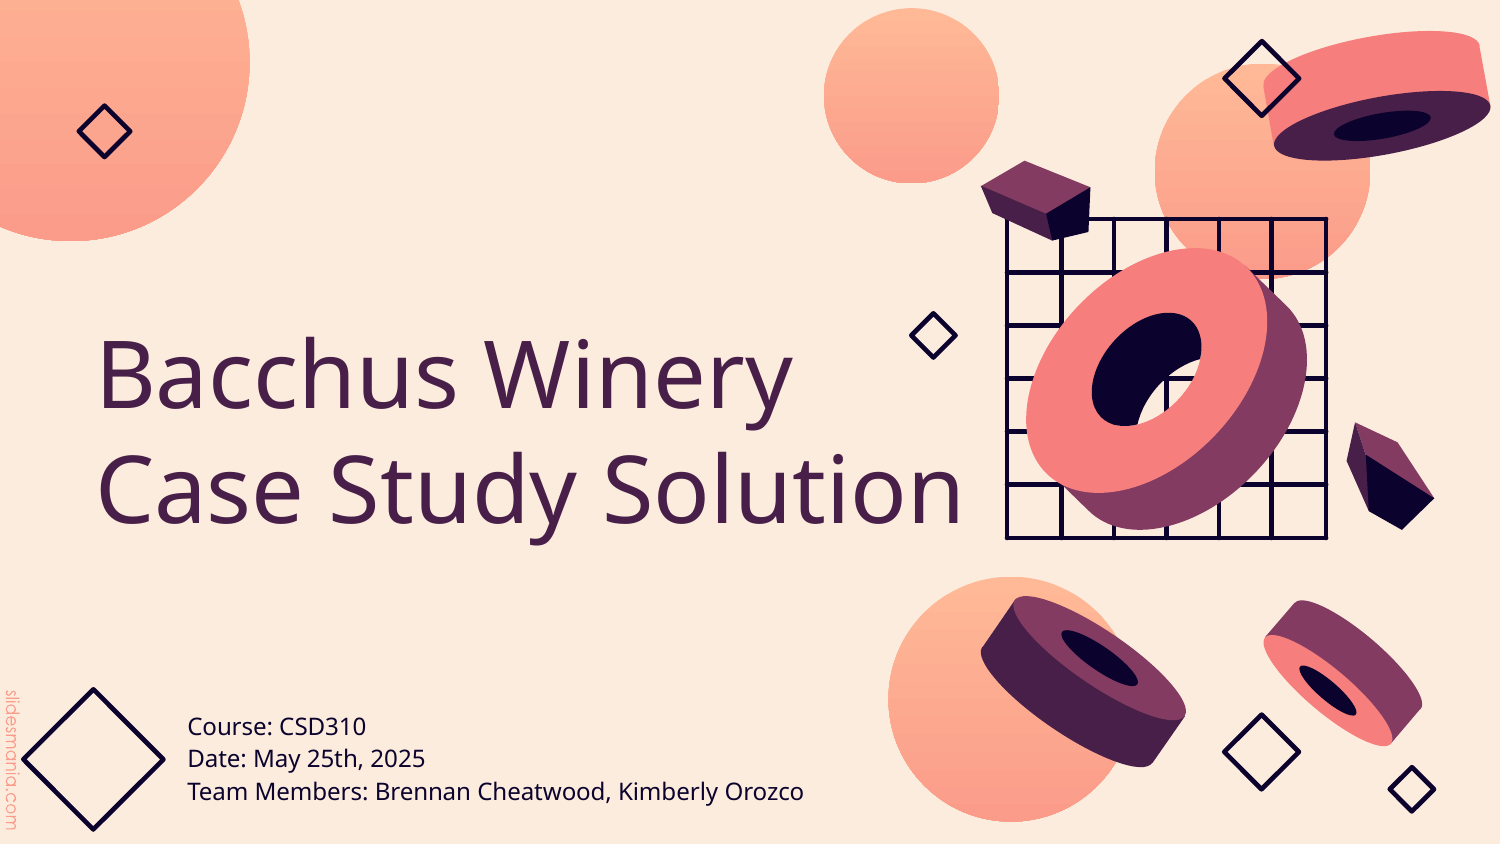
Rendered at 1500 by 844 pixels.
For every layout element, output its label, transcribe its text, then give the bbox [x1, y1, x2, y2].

title Bacchus Winery Case Study Solution [80, 224, 984, 562]
subtitle Course: CSD310 Date: May 25th, 2025 Team Members: Brennan Cheatwood, Kimberly Orozco [172, 694, 991, 825]
